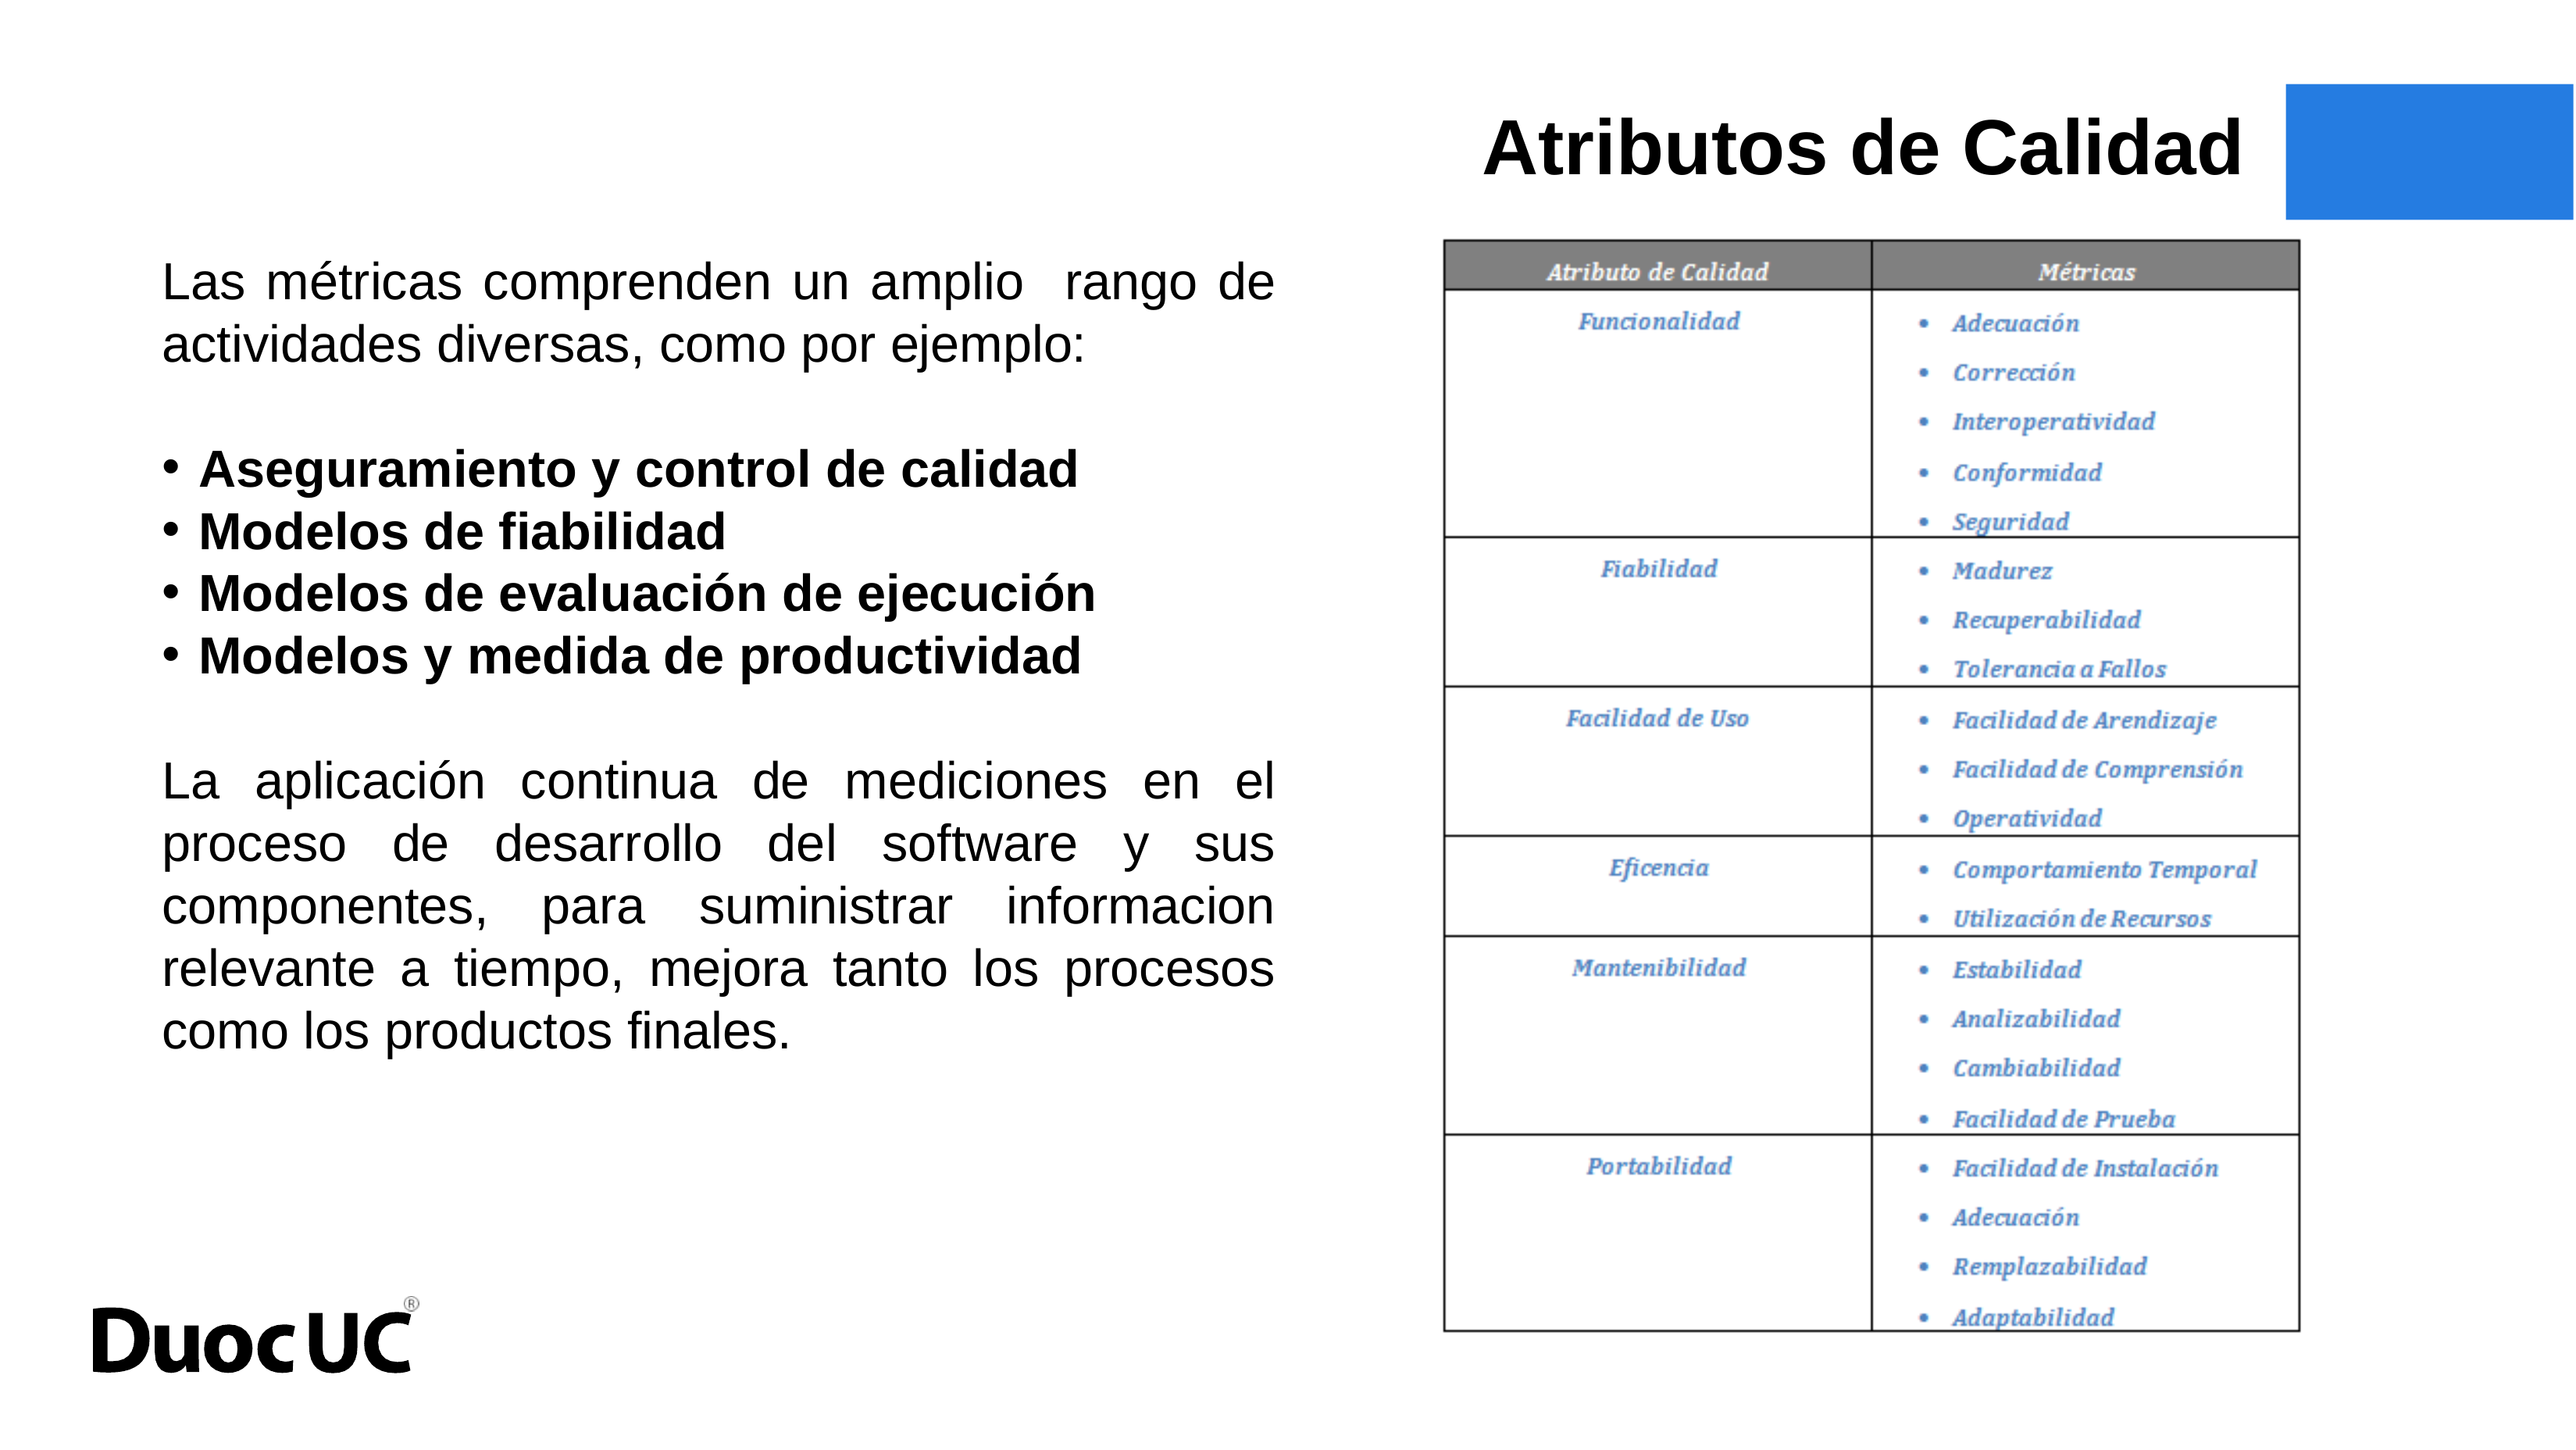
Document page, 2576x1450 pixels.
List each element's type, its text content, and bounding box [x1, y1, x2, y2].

list Atributos de Calidad [93, 96, 2245, 192]
text_box Las métricas comprenden un amplio rango de actividades diversas, como por ejemplo: Aseguramiento y control de calidad Modelos de fiabilidad Modelos de evaluación de ejecución Modelos y medida de productividad La aplicación continua de mediciones en el proceso de desarrollo del software y sus componentes, para suministrar informacion relevante a tiempo, mejora tanto los procesos como los productos finales. [150, 241, 1288, 1066]
picture [1432, 225, 2317, 1353]
picture [404, 1296, 419, 1312]
